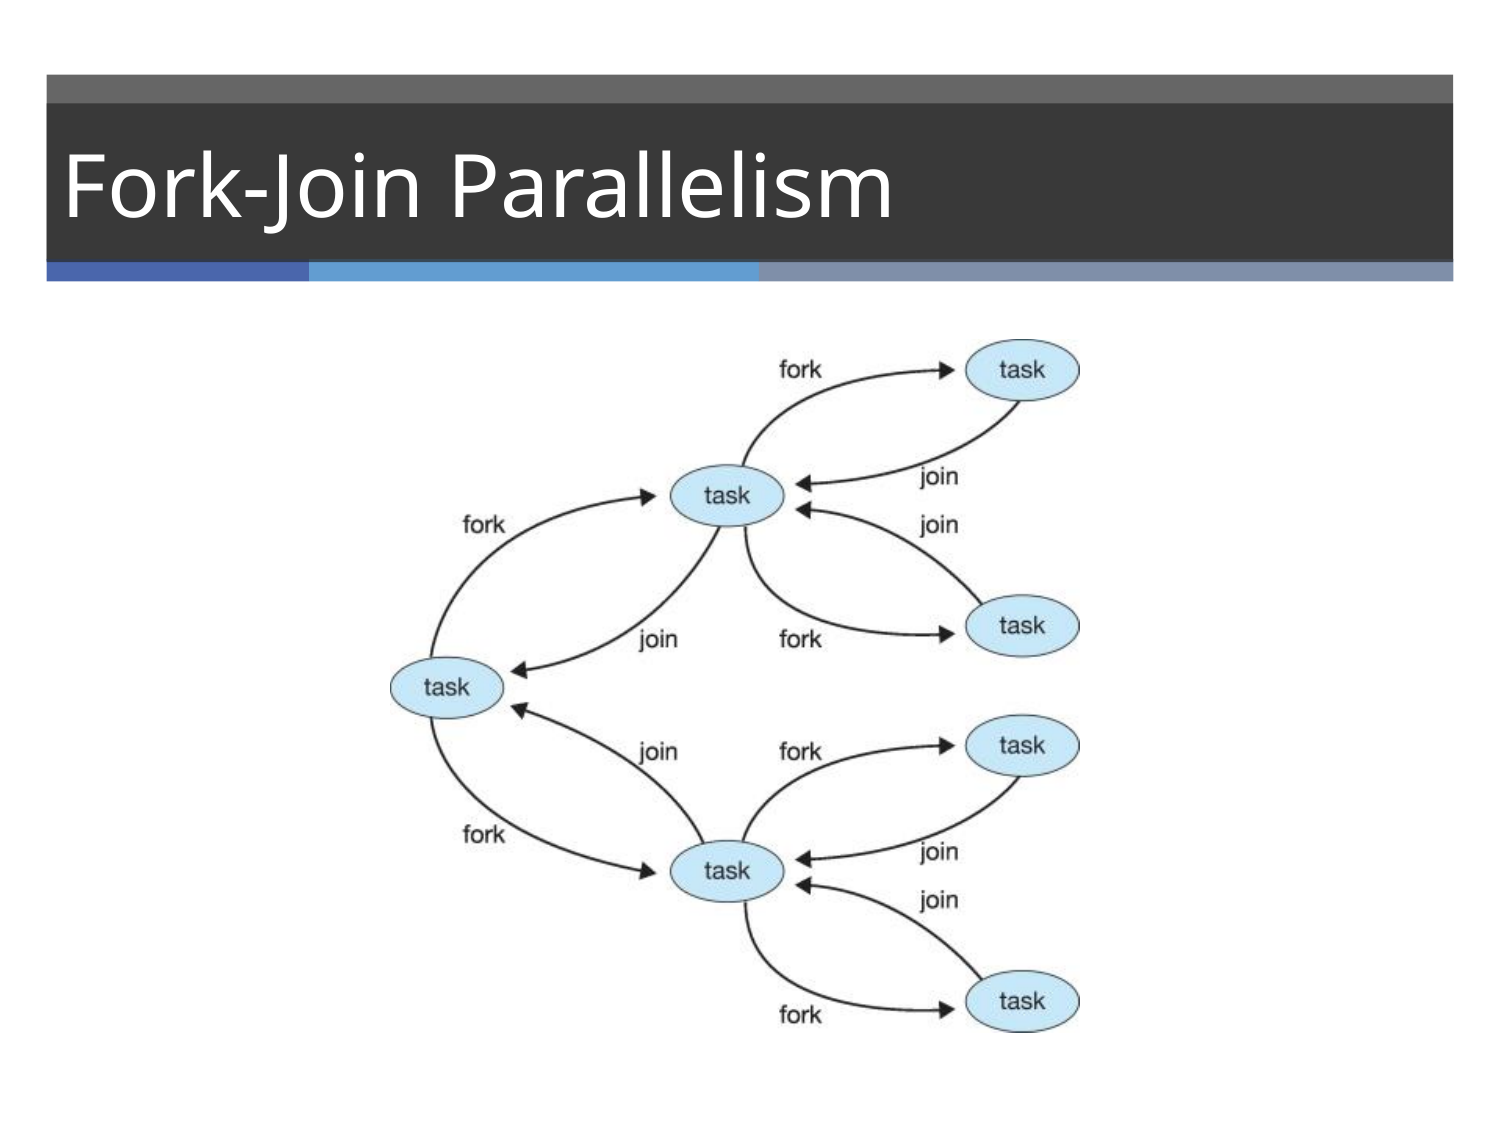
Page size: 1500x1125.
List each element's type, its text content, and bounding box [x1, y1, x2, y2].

title Fork-Join Parallelism [46, 103, 1454, 263]
picture [389, 339, 1080, 1034]
